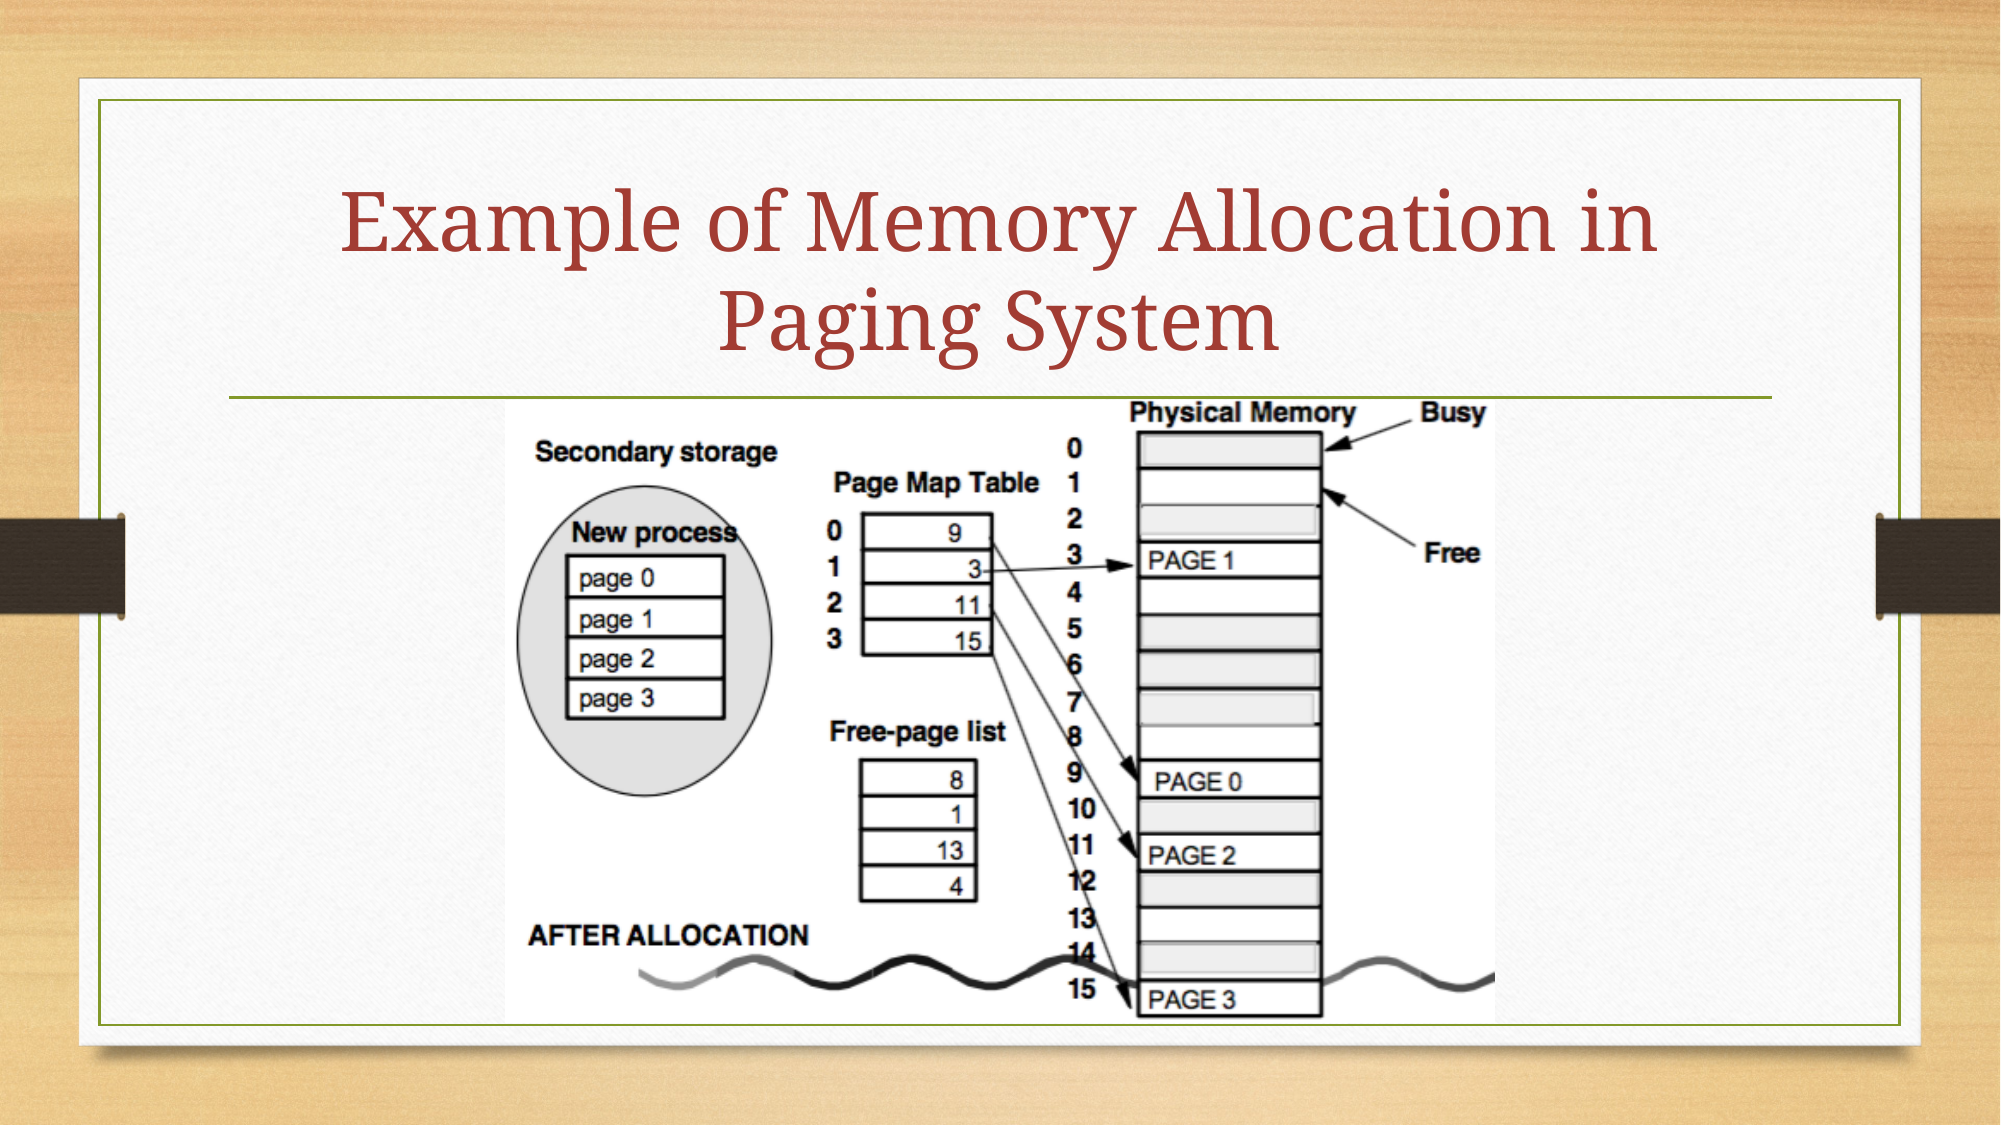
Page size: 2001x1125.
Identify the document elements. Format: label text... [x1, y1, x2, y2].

picture [0, 0, 2001, 1125]
title Example of Memory Allocation in Paging System [212, 161, 1788, 375]
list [505, 399, 1495, 1023]
